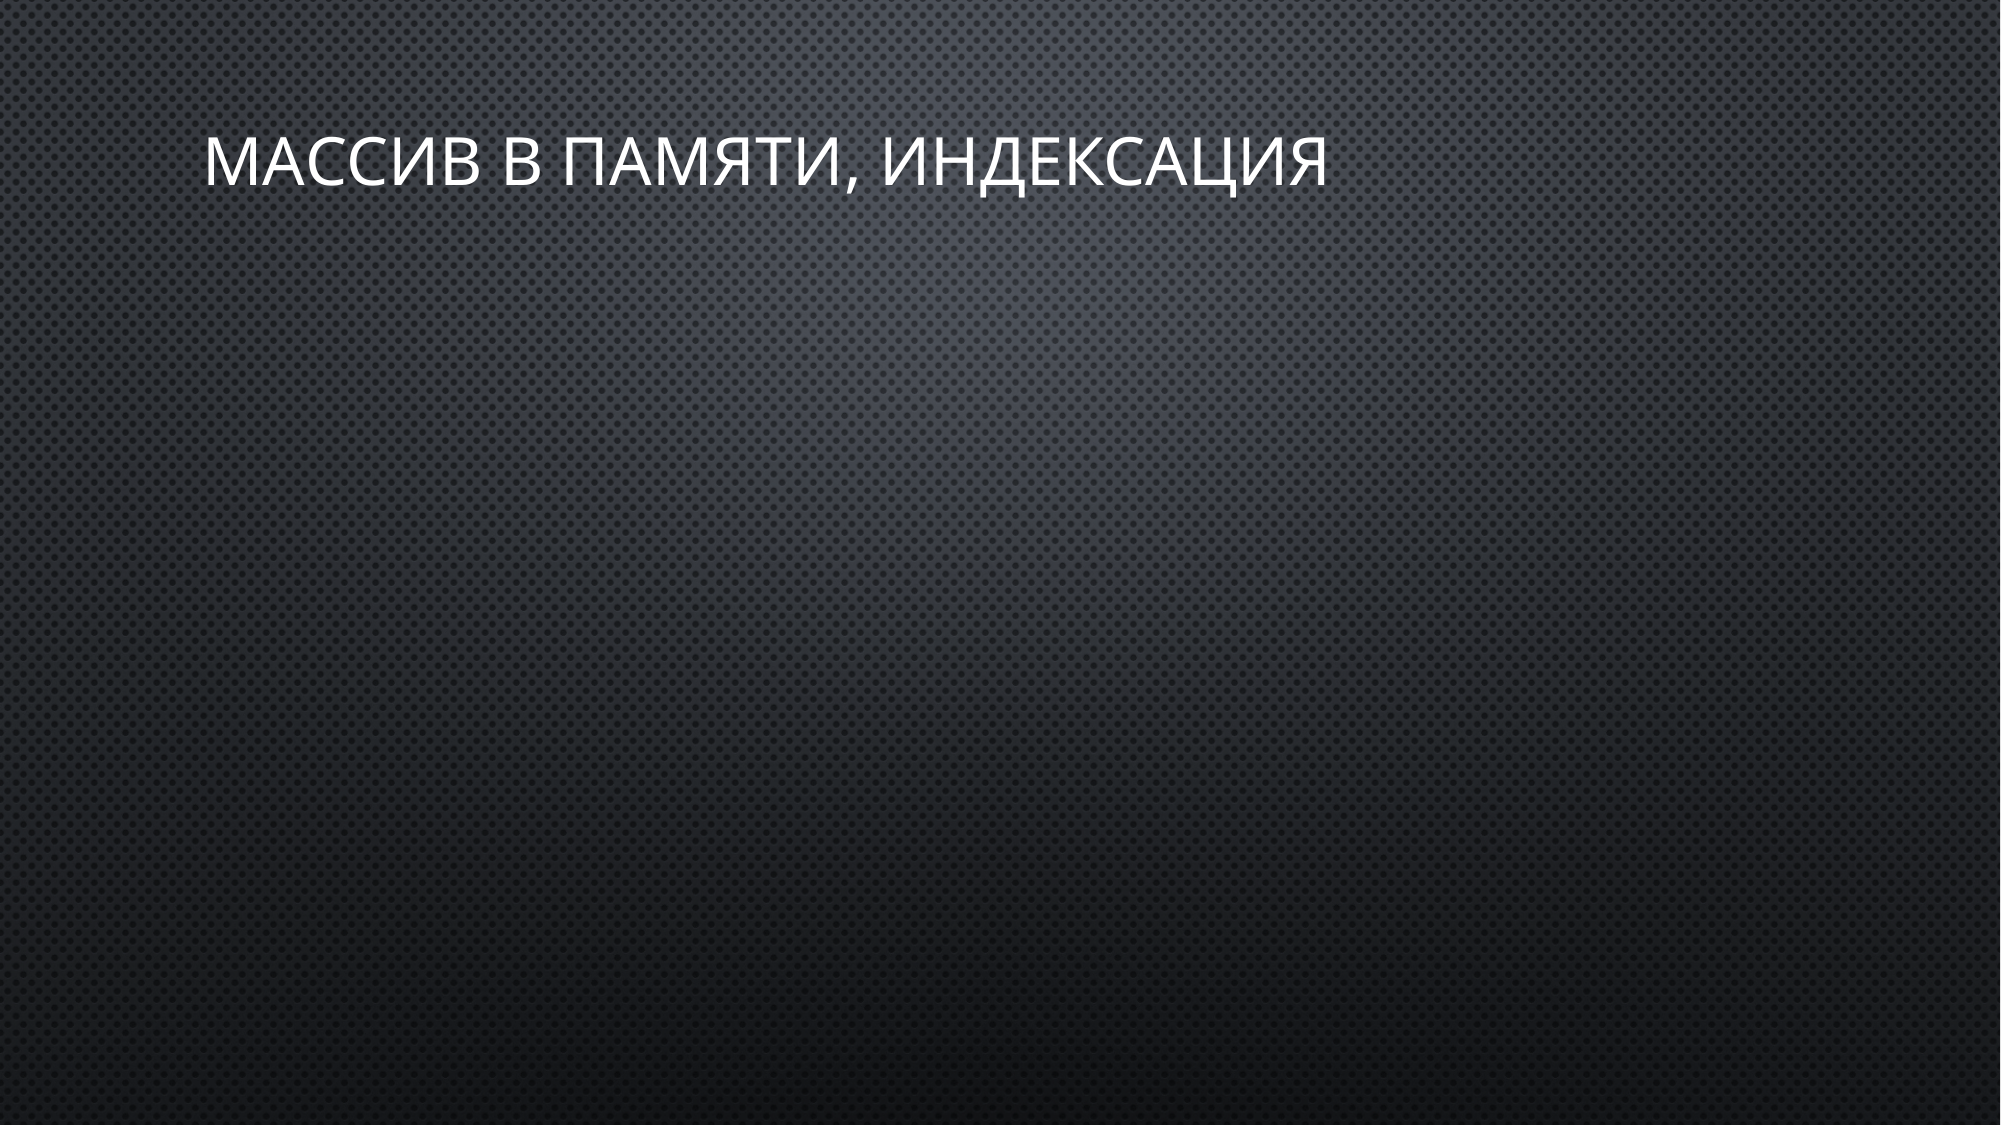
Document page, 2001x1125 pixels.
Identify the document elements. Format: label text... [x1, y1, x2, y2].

title Массив в памяти, индексация [187, 99, 1813, 219]
